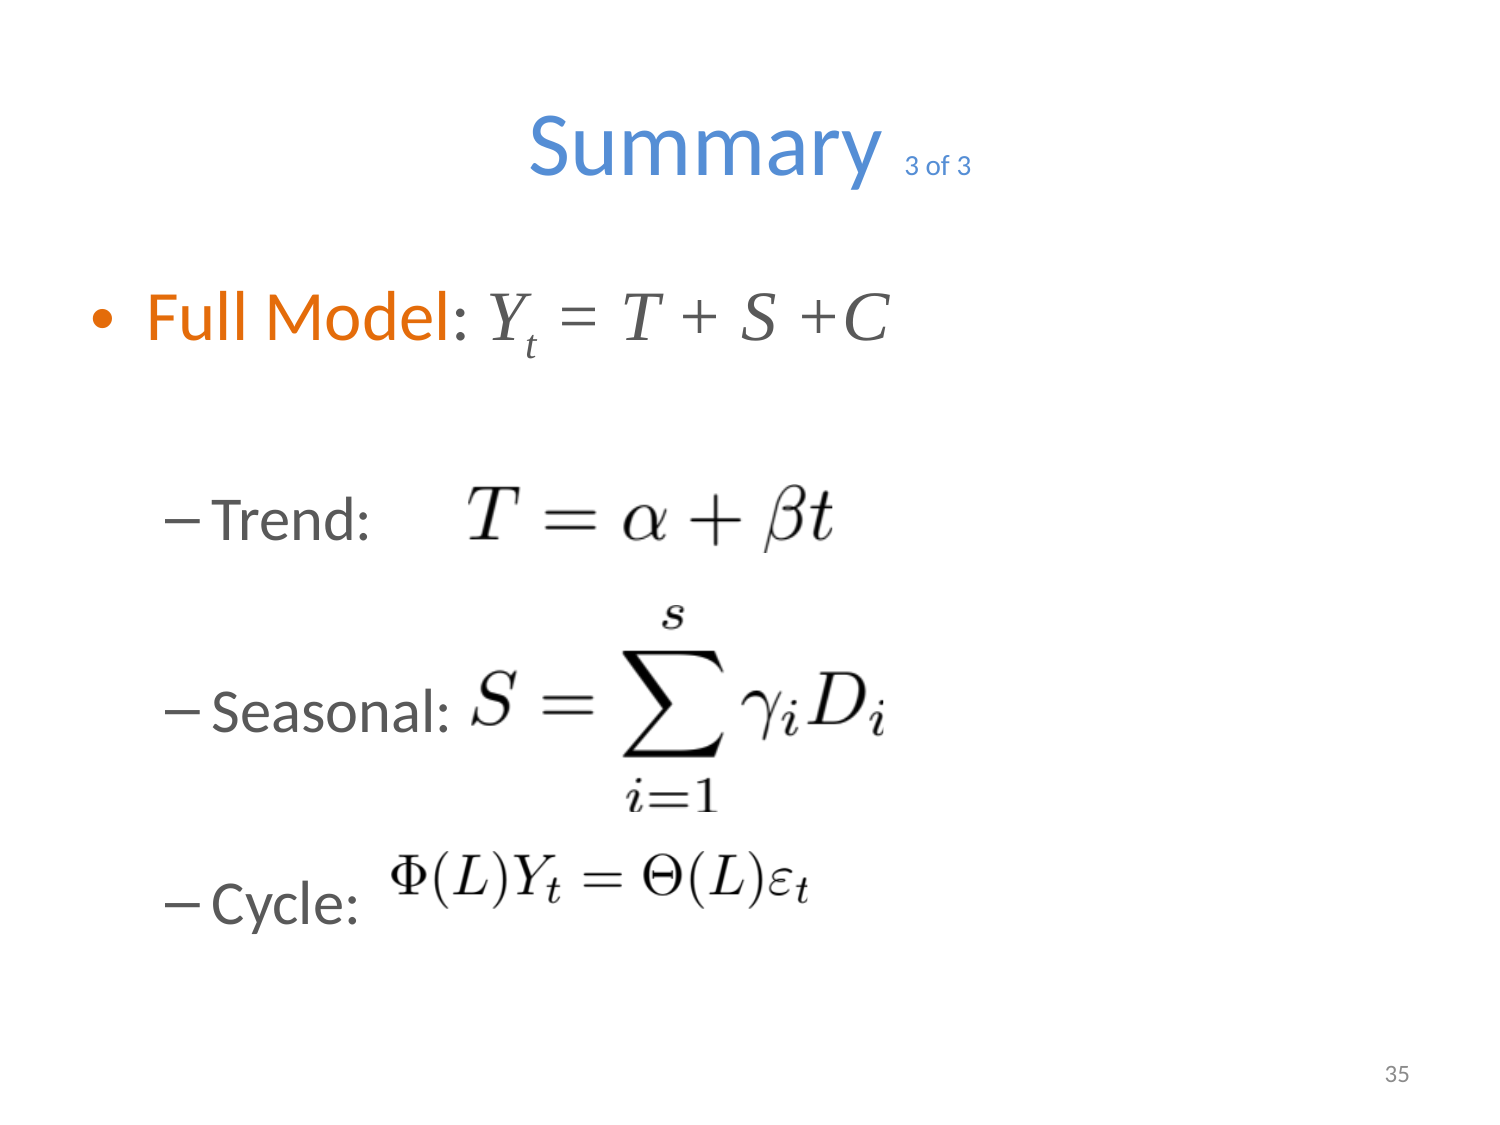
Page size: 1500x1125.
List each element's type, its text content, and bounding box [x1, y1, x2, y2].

picture [390, 849, 808, 909]
picture [470, 604, 884, 812]
picture [467, 483, 833, 554]
title Summary 3 of 3 [75, 45, 1425, 233]
list Full Model: Yt = T + S +C Trend: Seasonal: Cycle: [75, 262, 1425, 1043]
slide_number 35 [1074, 1042, 1425, 1103]
